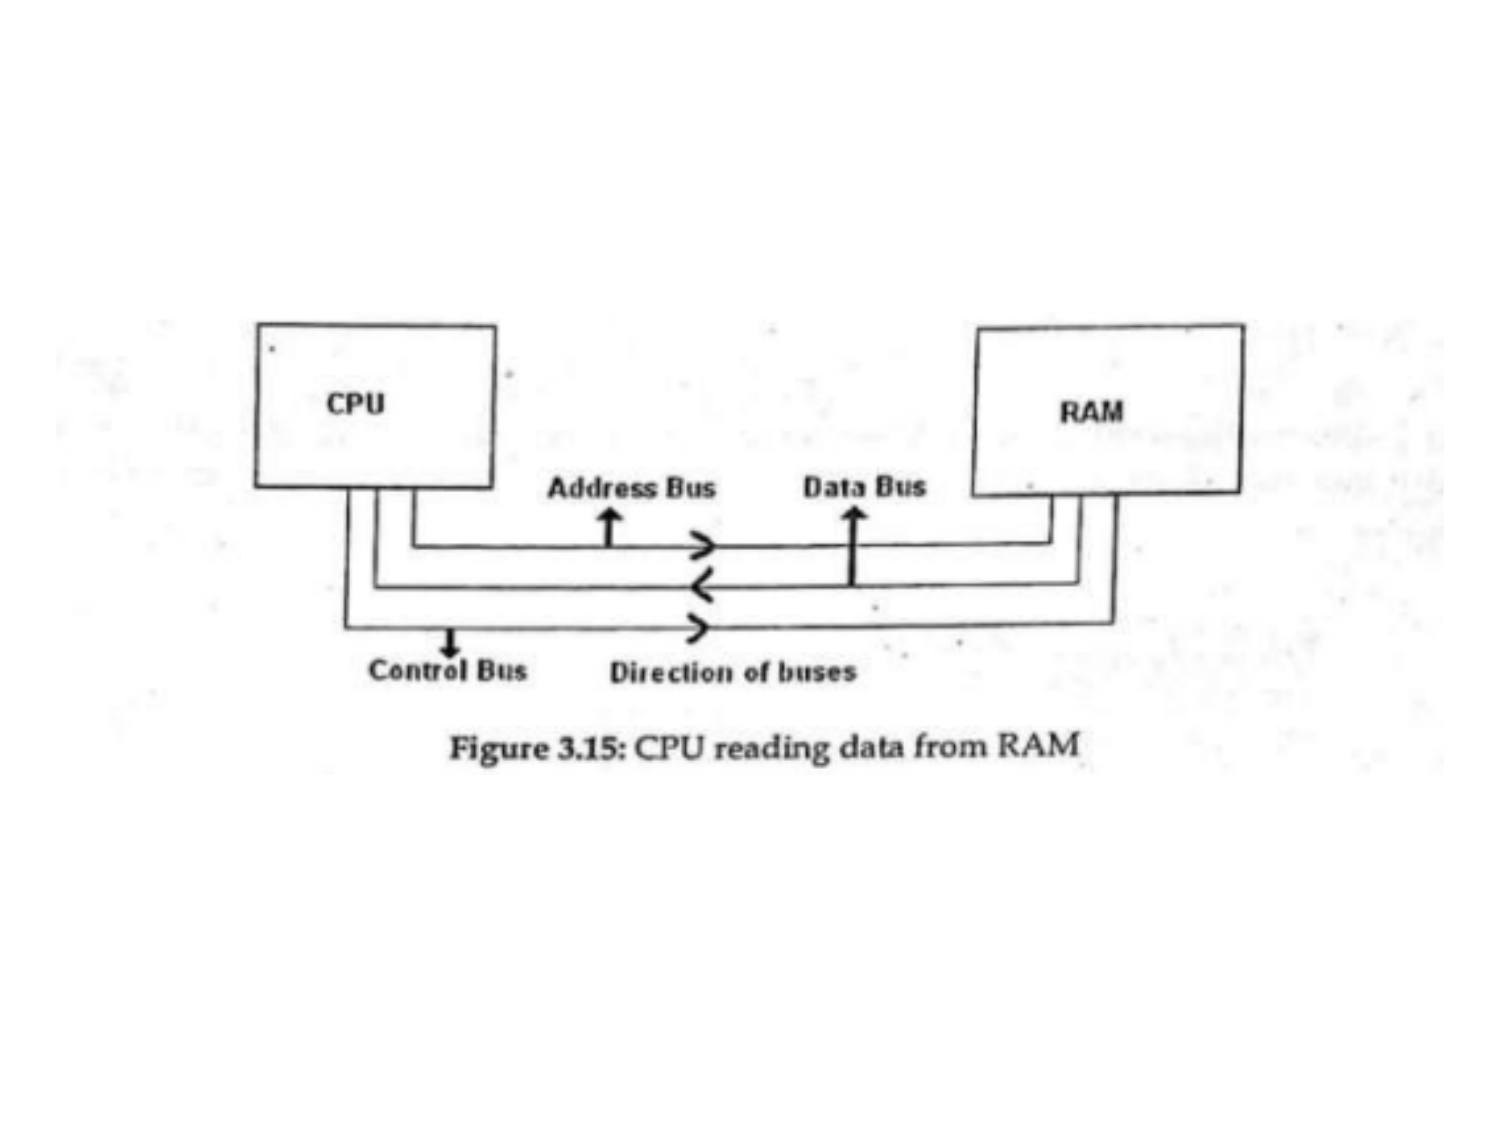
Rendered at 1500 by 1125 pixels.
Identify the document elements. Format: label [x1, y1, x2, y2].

picture [56, 312, 1444, 776]
